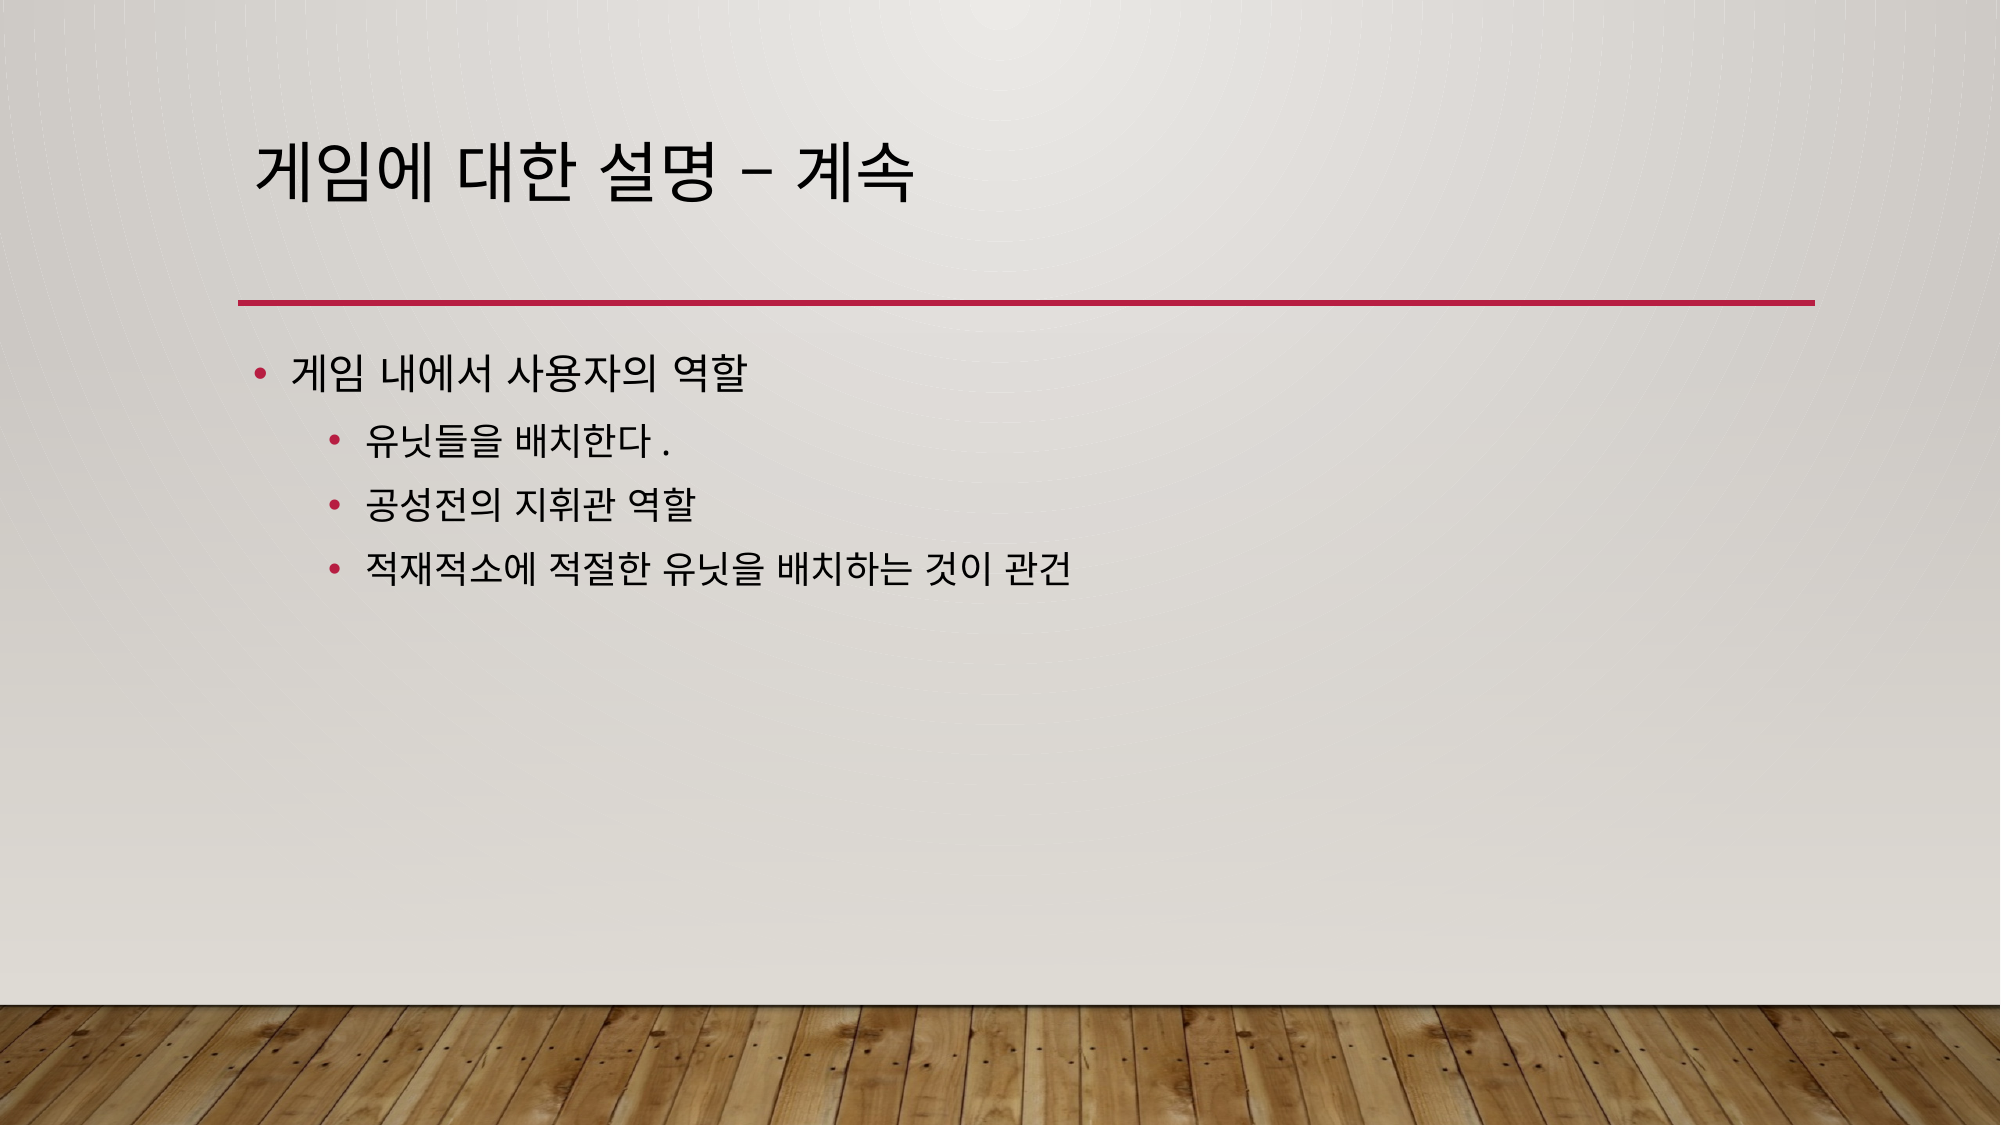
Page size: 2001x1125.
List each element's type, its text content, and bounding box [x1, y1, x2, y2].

title 게임에 대한 설명 – 계속 [238, 131, 1814, 305]
list 게임 내에서 사용자의 역할 유닛들을 배치한다. 공성전의 지휘관 역할 적재적소에 적절한 유닛을 배치하는 것이 관건 [238, 330, 1814, 897]
picture [0, 1005, 2000, 1125]
